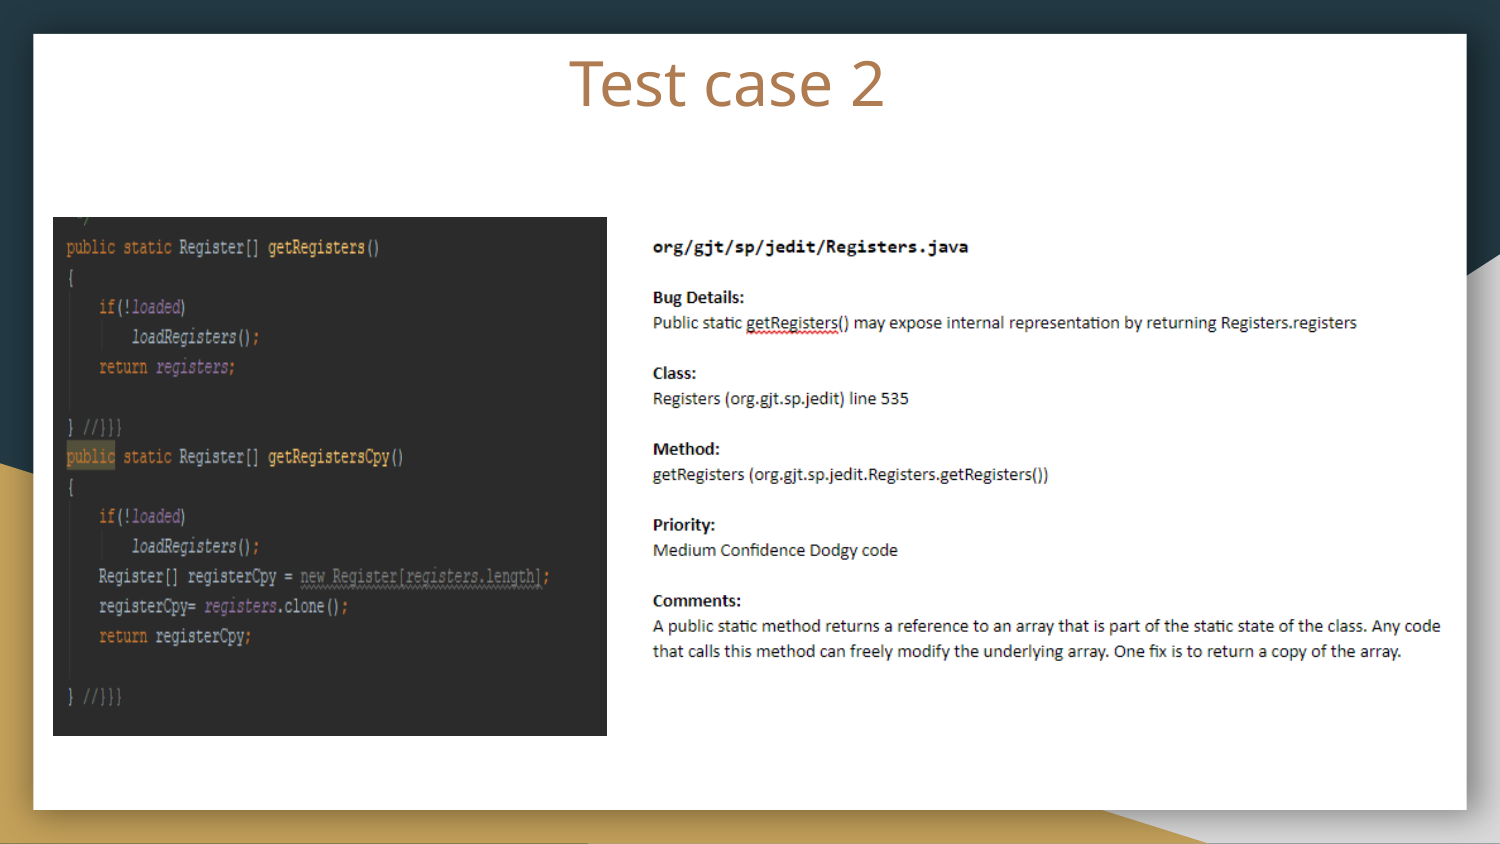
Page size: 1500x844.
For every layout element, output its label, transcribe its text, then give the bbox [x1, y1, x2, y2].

text_box Test case 2 [191, 28, 1265, 132]
picture [639, 235, 1450, 667]
picture [52, 217, 607, 736]
